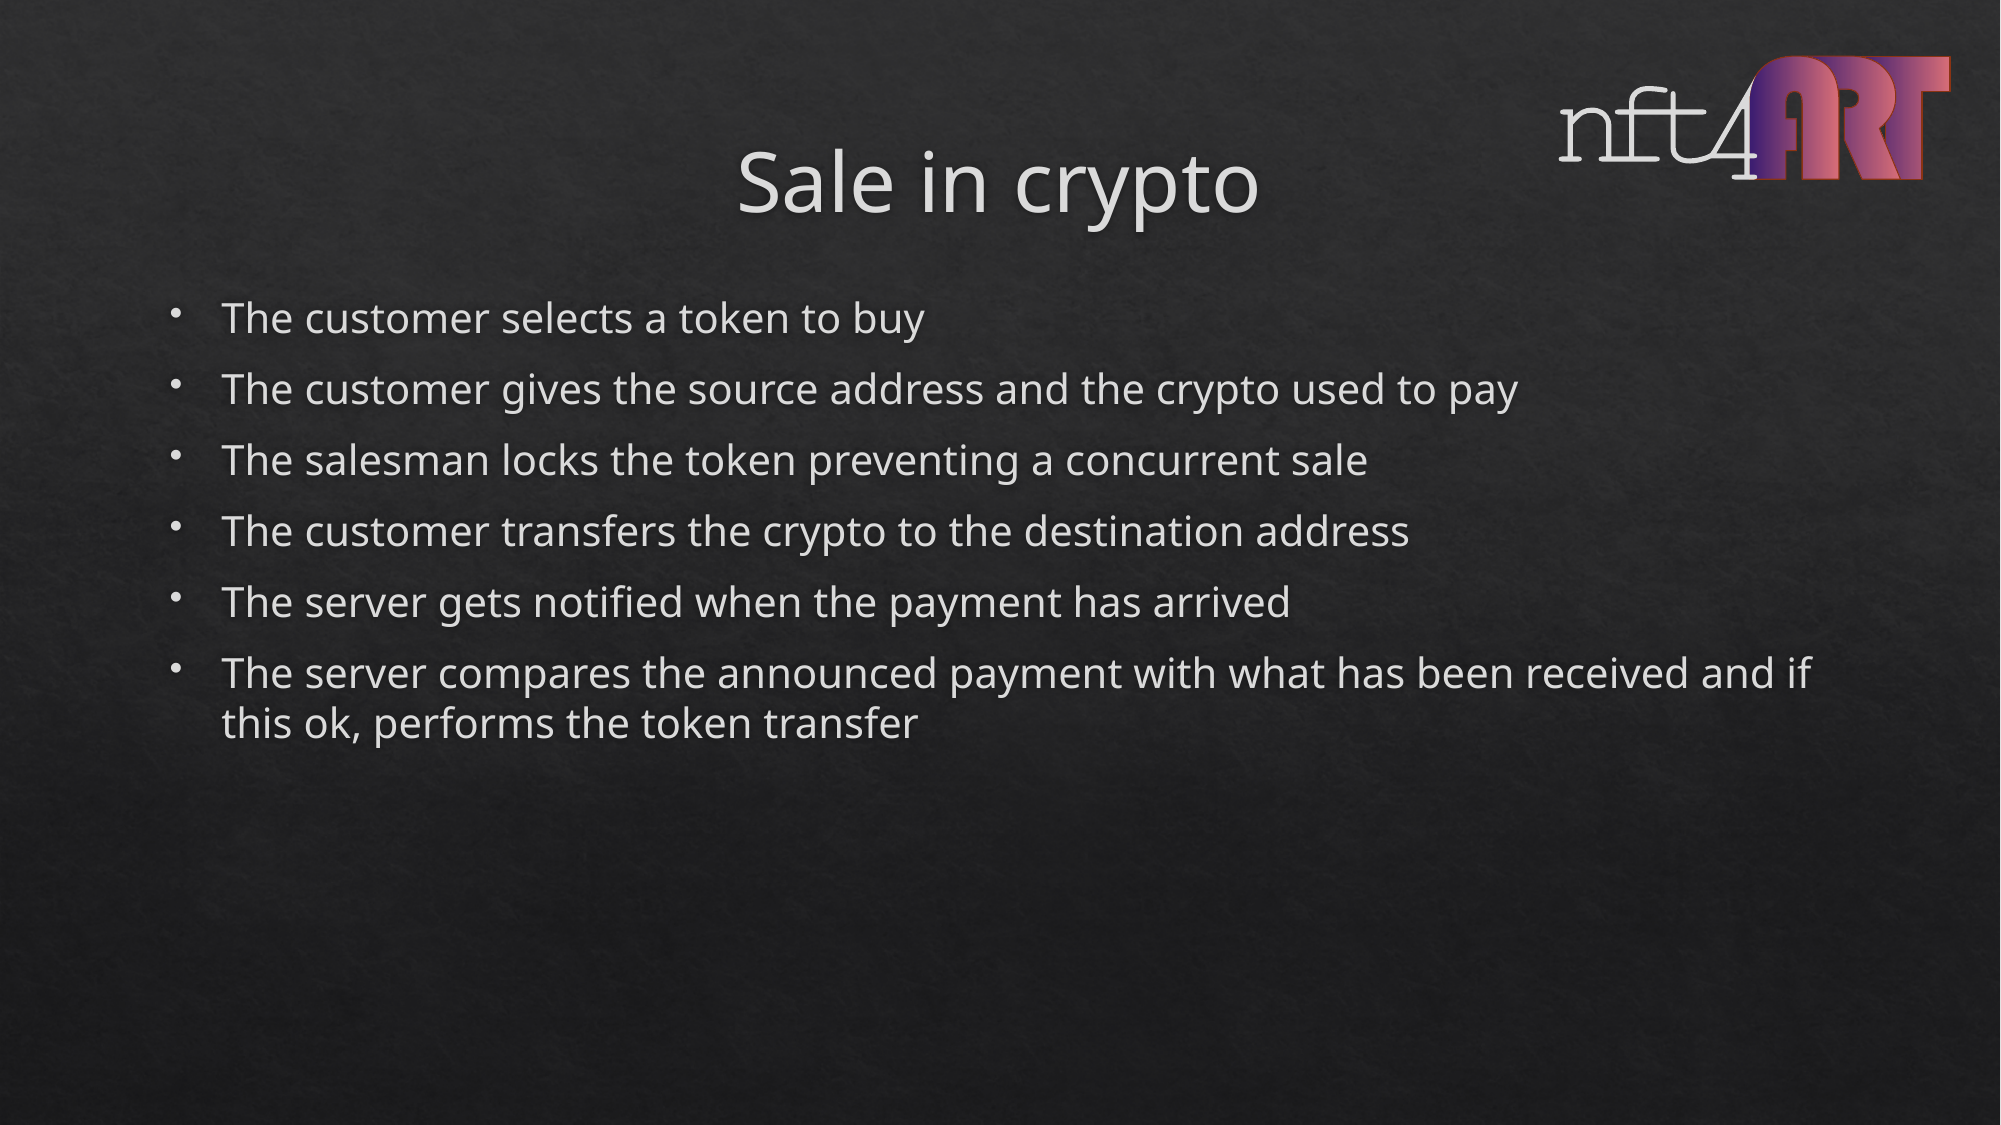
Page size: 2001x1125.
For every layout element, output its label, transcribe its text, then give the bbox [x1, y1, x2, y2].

list The customer selects a token to buy The customer gives the source address and the crypto used to pay The salesman locks the token preventing a concurrent sale The customer transfers the crypto to the destination address The server gets notified when the payment has arrived The server compares the announced payment with what has been received and if this ok, performs the token transfer [149, 284, 1849, 950]
title Sale in crypto [149, 99, 1849, 260]
